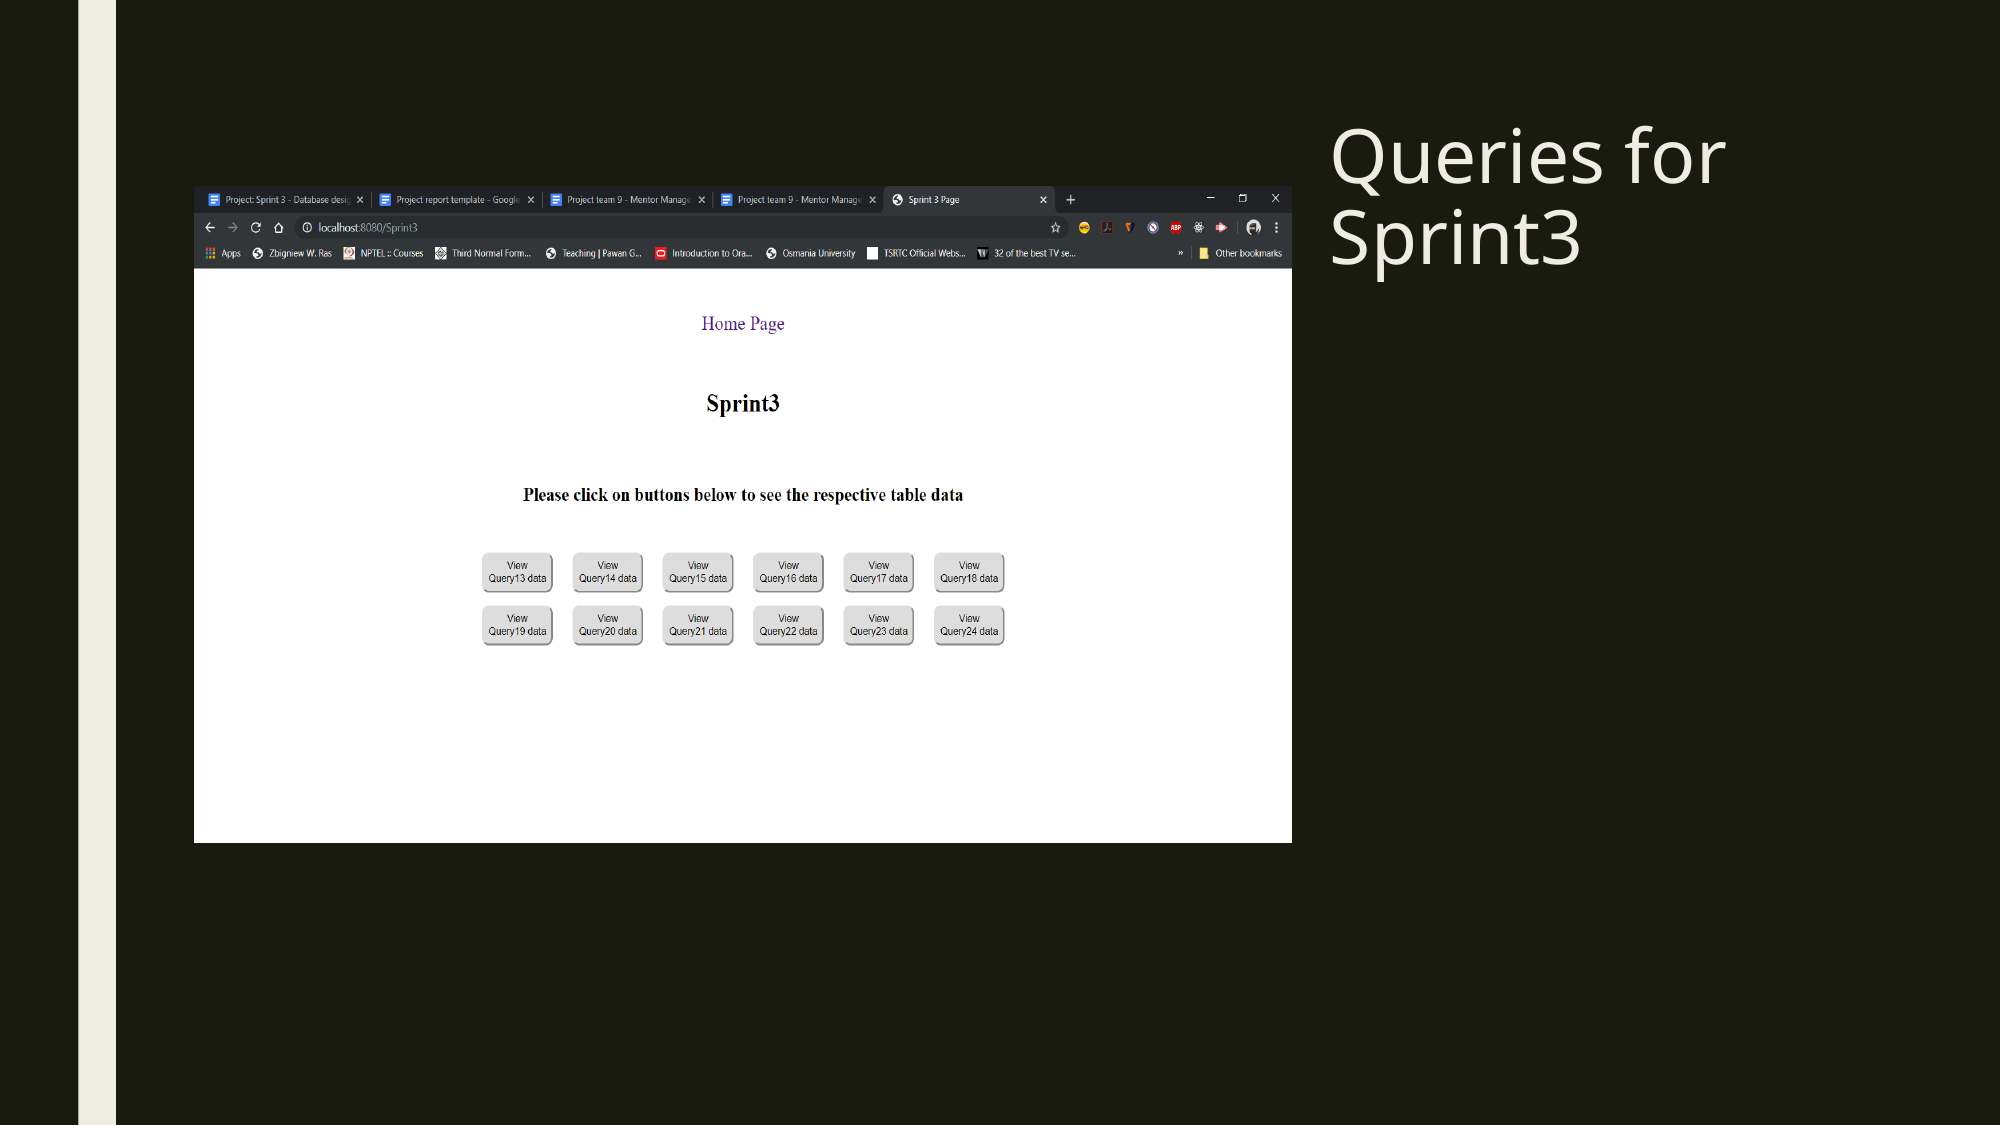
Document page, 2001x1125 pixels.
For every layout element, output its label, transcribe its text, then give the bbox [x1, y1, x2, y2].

picture [194, 185, 1293, 844]
title Queries for Sprint3 [1314, 112, 1800, 357]
